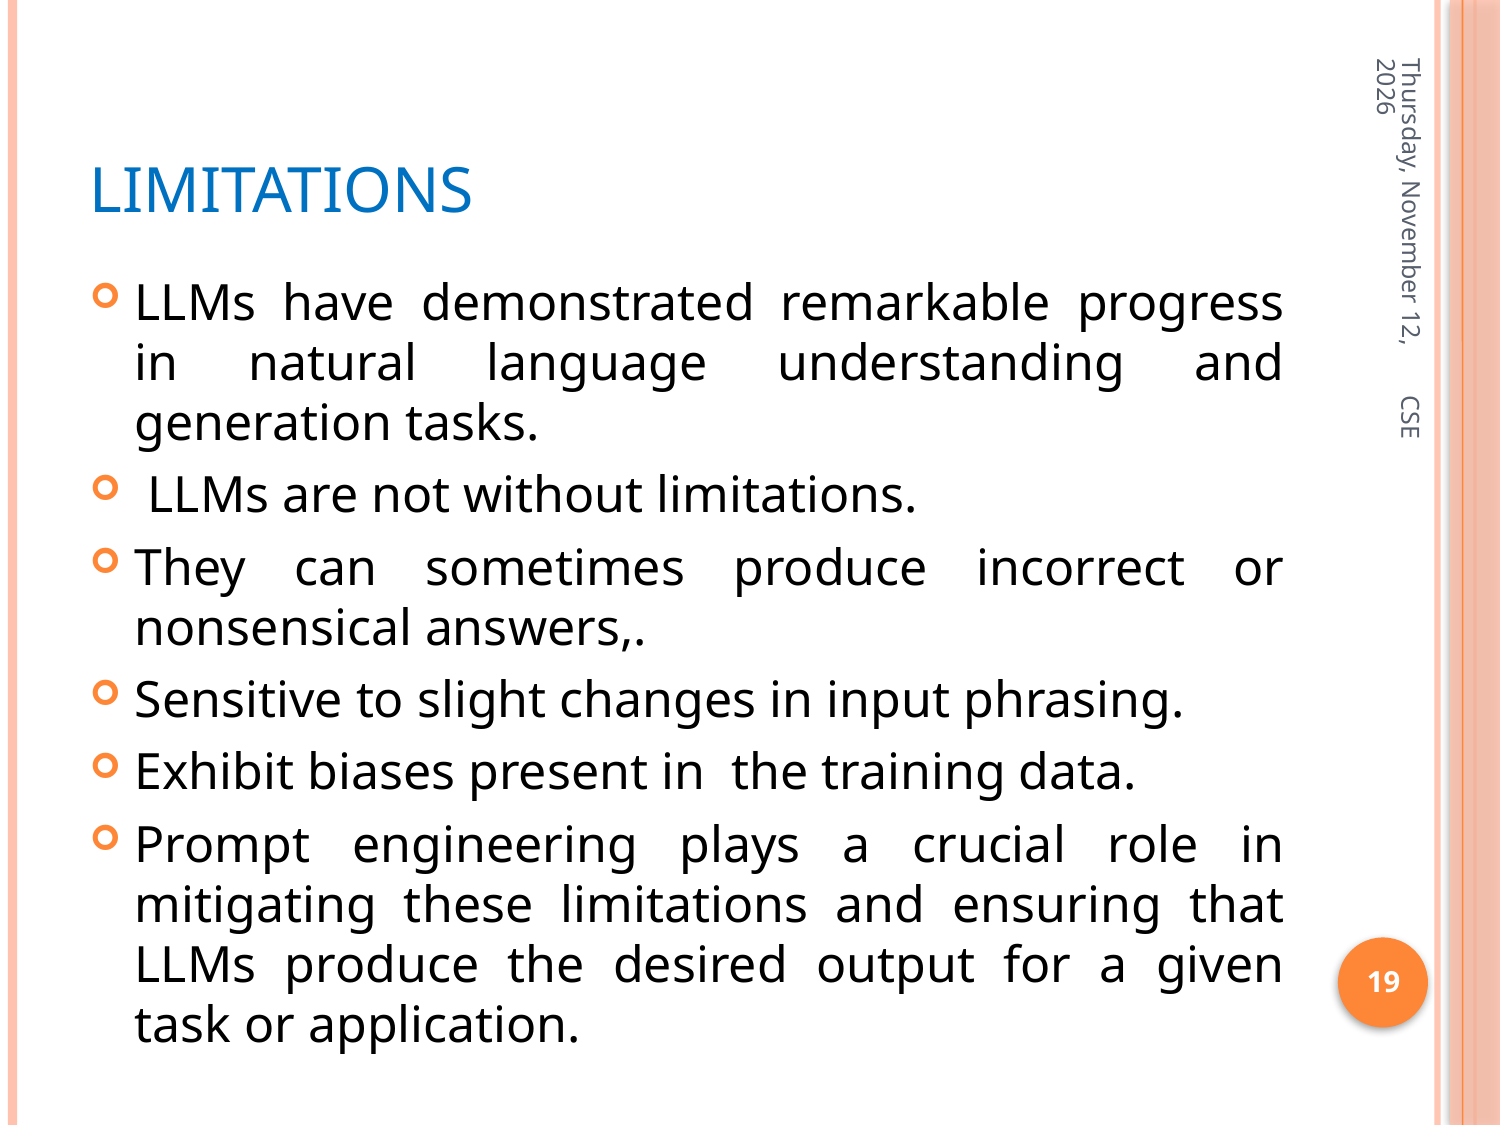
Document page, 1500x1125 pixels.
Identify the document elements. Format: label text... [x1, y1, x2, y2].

title Limitations [75, 45, 1300, 233]
slide_number 19 [1333, 940, 1434, 1027]
list LLMs have demonstrated remarkable progress in natural language understanding and generation tasks. LLMs are not without limitations. They can sometimes produce incorrect or nonsensical answers,. Sensitive to slight changes in input phrasing. Exhibit biases present in the training data. Prompt engineering plays a crucial role in mitigating these limitations and ensuring that LLMs produce the desired output for a given task or application. [75, 262, 1300, 1062]
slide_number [1378, 43, 1442, 374]
footer CSE [1379, 380, 1440, 906]
